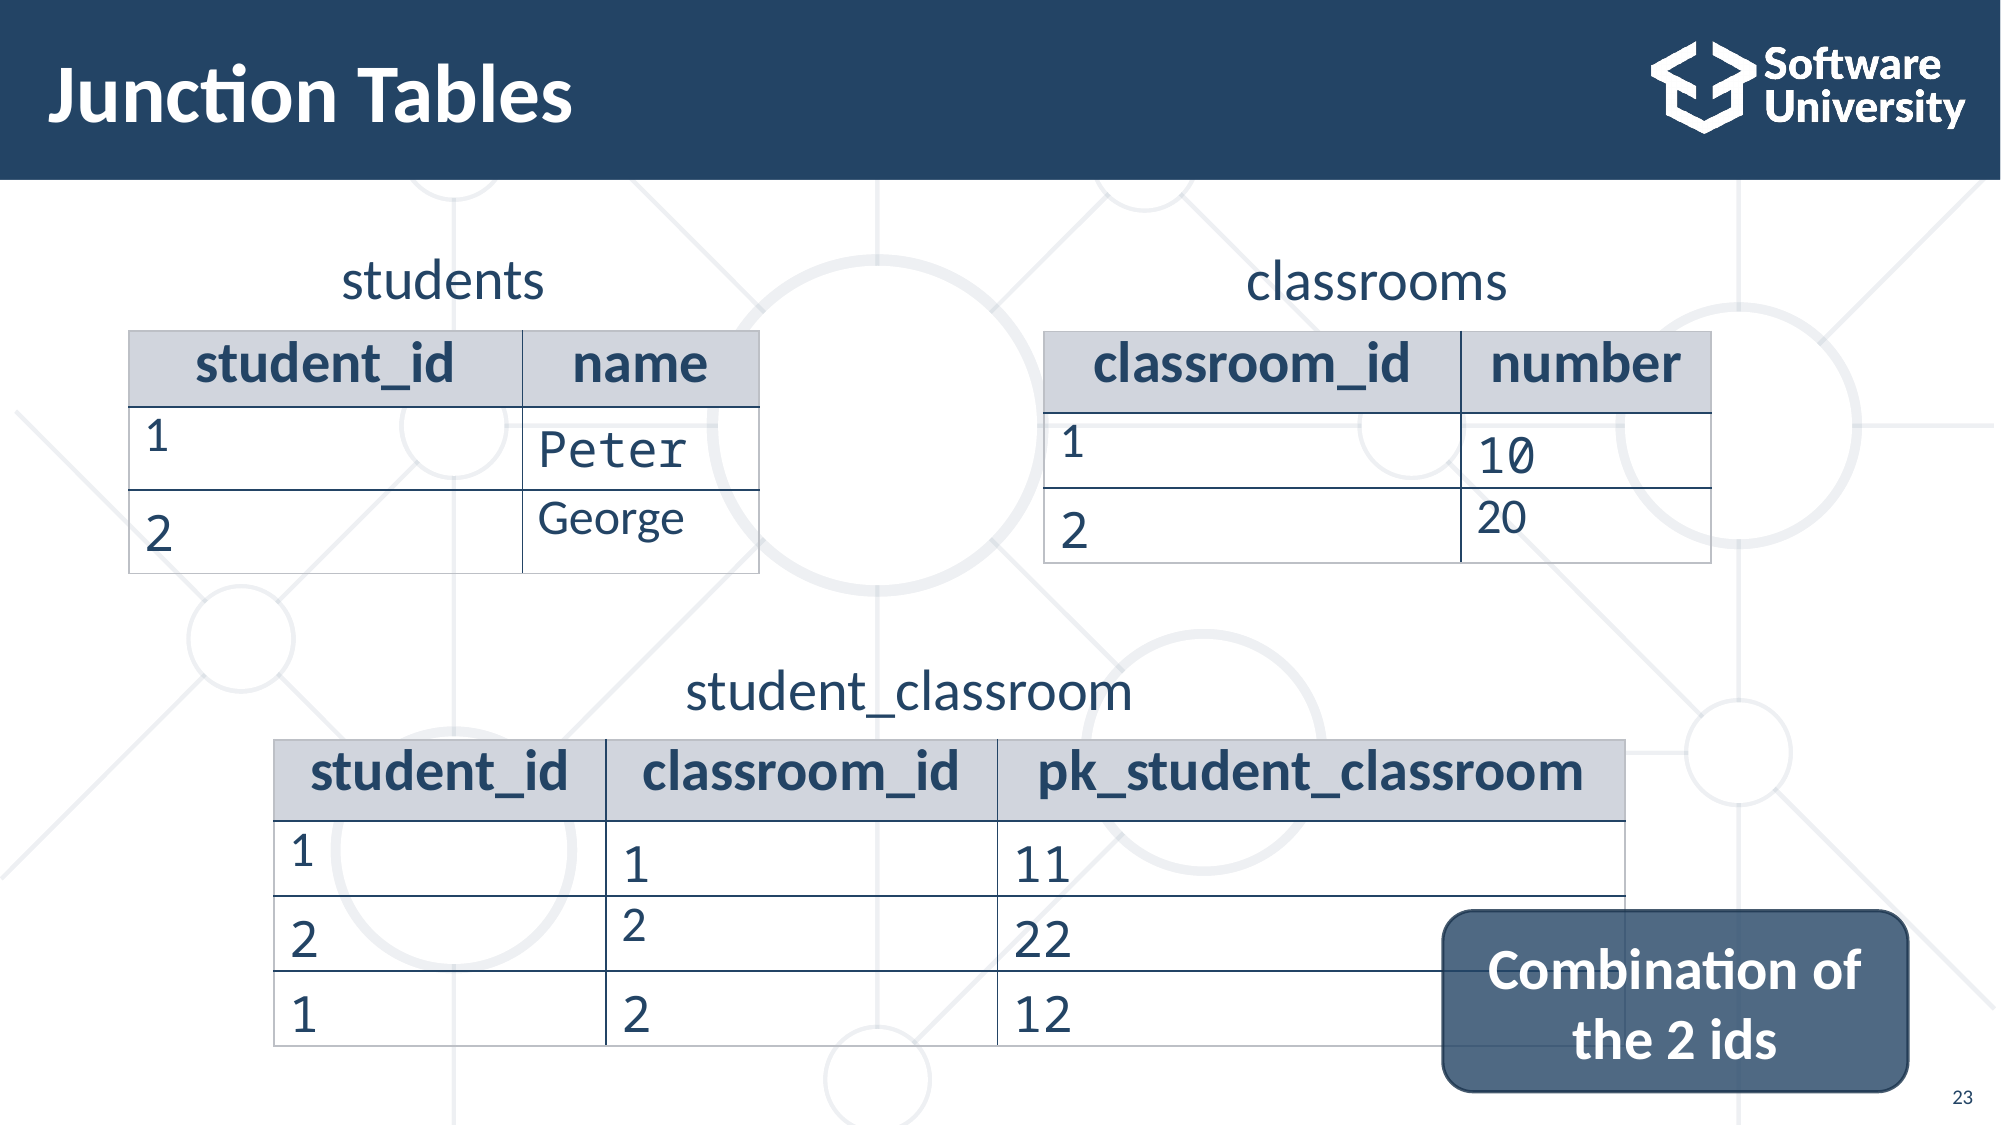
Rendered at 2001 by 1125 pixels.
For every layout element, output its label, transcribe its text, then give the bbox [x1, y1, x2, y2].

text_box classrooms [1232, 234, 1524, 320]
table_cell 12 [998, 972, 1440, 1045]
table_cell 2 [607, 972, 997, 1045]
table_cell 1 [607, 822, 997, 895]
text_box student_classroom [670, 644, 1150, 730]
table_cell 22 [998, 897, 1624, 970]
table_cell 1 [275, 972, 605, 1045]
table_header student_id [275, 741, 605, 820]
table_cell Peter [523, 408, 758, 489]
table_cell George [523, 491, 758, 573]
table_cell 1 [275, 822, 605, 895]
title Junction Tables [31, 16, 1625, 162]
table_cell 10 [1462, 414, 1710, 487]
table_cell 20 [1462, 489, 1710, 562]
picture [1651, 41, 1966, 134]
table_cell 2 [275, 897, 605, 970]
table_header number [1462, 332, 1710, 412]
table_cell 1 [130, 408, 522, 489]
text_box Combination of the 2 ids [1440, 908, 1911, 1094]
table_cell 1 [1045, 414, 1460, 487]
table_header name [523, 332, 758, 406]
table_cell 11 [998, 822, 1624, 895]
slide_number 23 [1927, 1067, 1989, 1117]
table_cell 2 [1045, 489, 1460, 562]
table_cell 2 [607, 897, 997, 970]
table_header classroom_id [607, 741, 997, 820]
table_cell 2 [130, 491, 522, 573]
table_header pk_student_classroom [998, 741, 1624, 820]
text_box students [326, 233, 561, 319]
table_header classroom_id [1045, 332, 1460, 412]
table_header student_id [130, 332, 522, 406]
